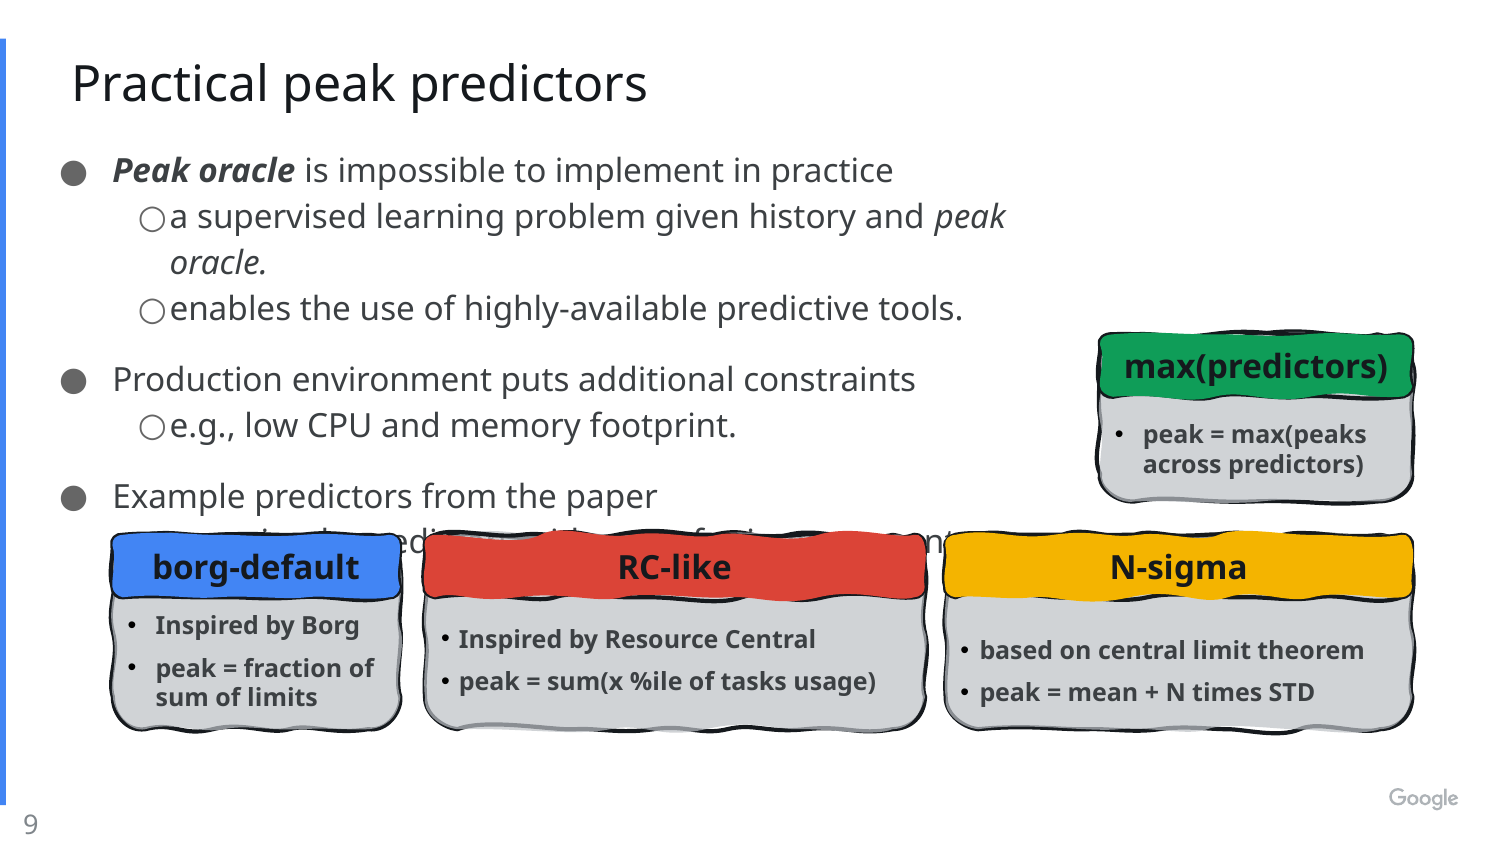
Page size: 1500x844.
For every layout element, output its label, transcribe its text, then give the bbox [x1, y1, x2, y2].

title Practical peak predictors [56, 43, 1336, 112]
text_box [112, 534, 401, 730]
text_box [424, 534, 926, 730]
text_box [945, 534, 1413, 730]
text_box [1099, 334, 1413, 502]
text_box Peak oracle is impossible to implement in practice a supervised learning problem given history and peak oracle. enables the use of highly-available predictive tools. Production environment puts additional constraints e.g., low CPU and memory footprint. Example predictors from the paper very simple predictors with room for improvement. [22, 128, 1100, 730]
slide_number 9 [0, 792, 54, 844]
